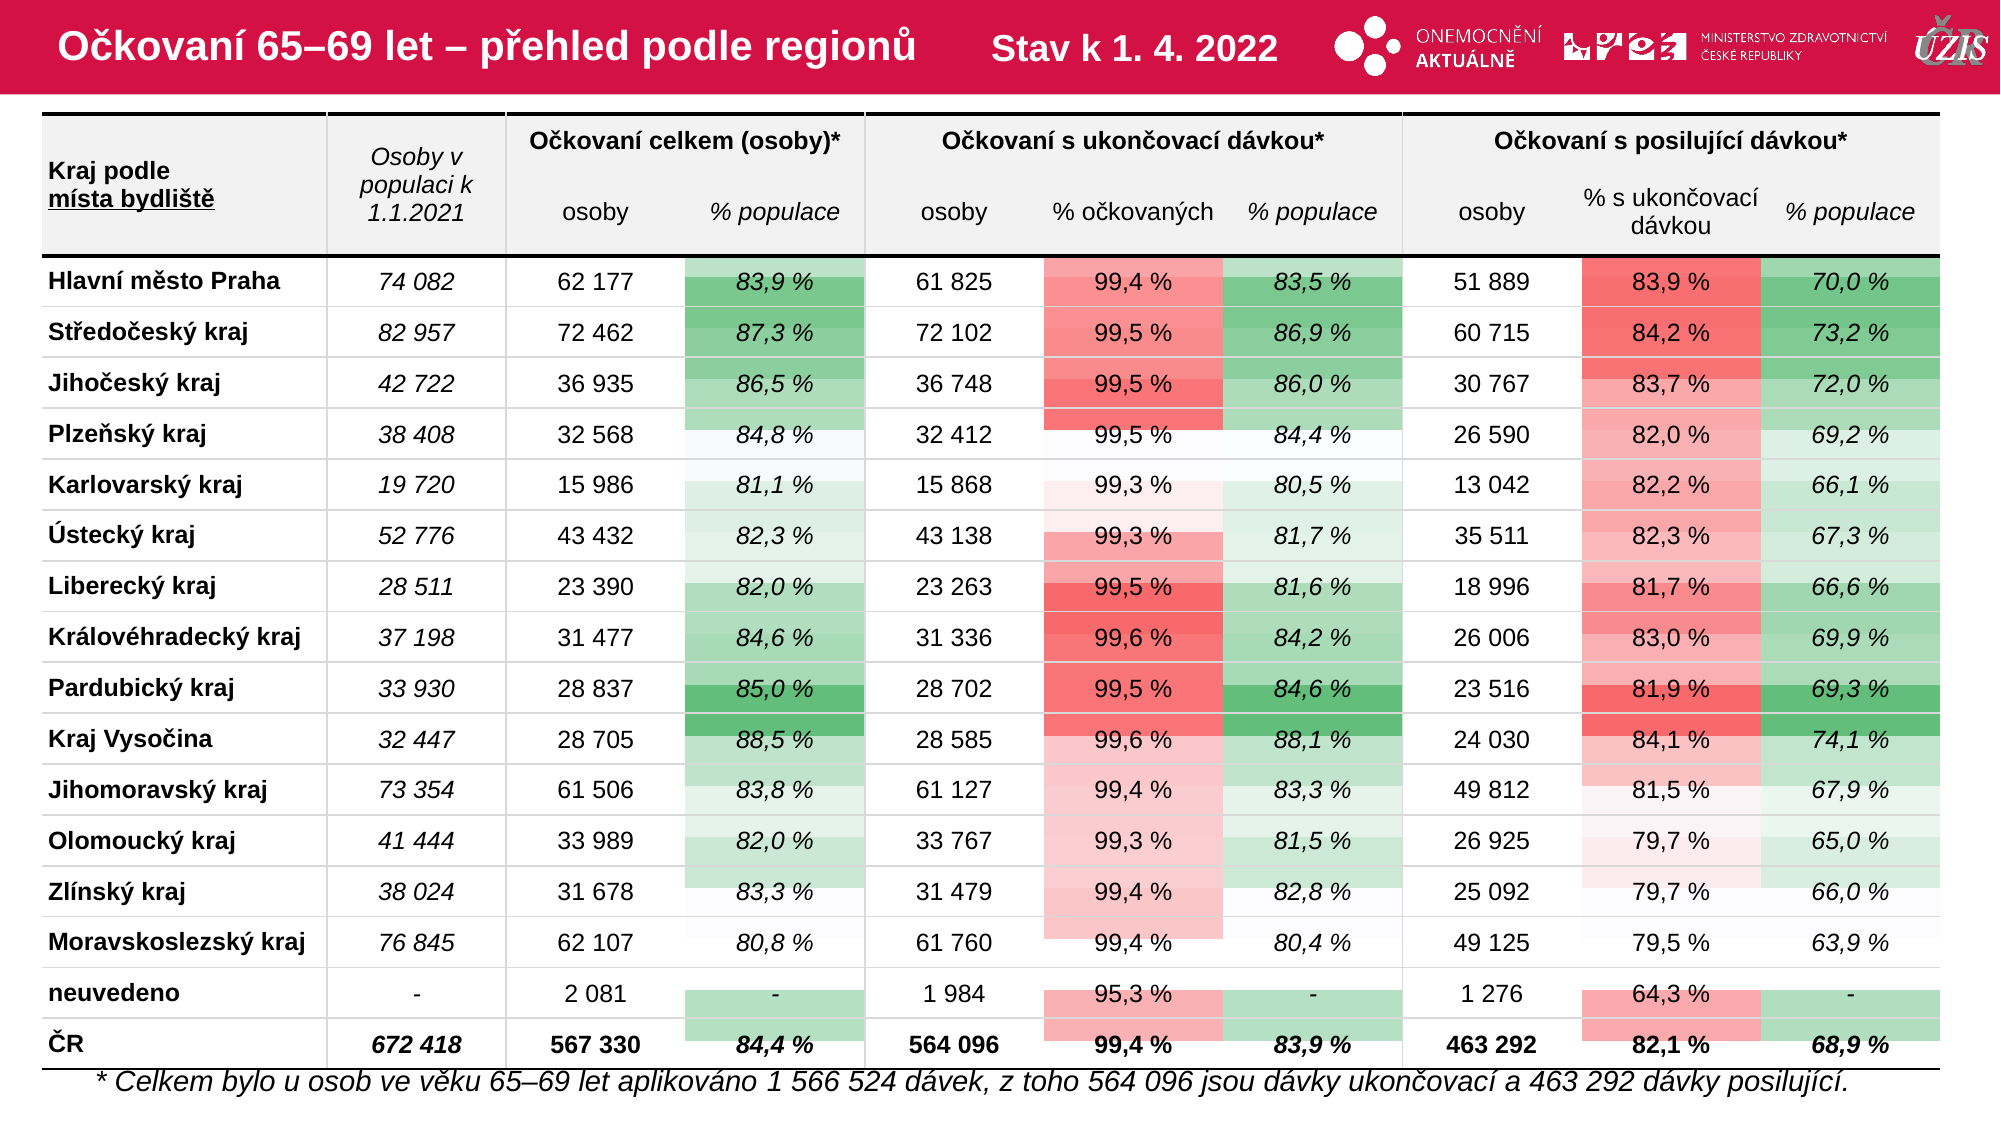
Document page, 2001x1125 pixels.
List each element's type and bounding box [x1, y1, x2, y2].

table_cell [1403, 765, 1940, 814]
table_cell [507, 816, 864, 865]
table_cell [328, 307, 505, 356]
table_cell [42, 663, 326, 712]
table_cell [42, 562, 326, 611]
table_cell [507, 917, 864, 967]
table_cell [1403, 258, 1940, 306]
table_cell [866, 612, 1402, 661]
table_header [866, 116, 1402, 166]
table_cell [42, 409, 326, 458]
table_cell [507, 166, 864, 254]
table_cell [328, 867, 505, 916]
table_cell [866, 816, 1402, 865]
table_cell [507, 358, 864, 407]
table_cell [866, 166, 1402, 254]
table_cell [1403, 358, 1940, 407]
table_cell [42, 307, 326, 356]
table_cell [328, 968, 505, 1017]
table_cell [1403, 917, 1940, 967]
table_cell [866, 968, 1402, 1017]
table_cell [1403, 663, 1940, 712]
table_cell [507, 714, 864, 763]
table_header [507, 116, 864, 166]
table_cell [507, 663, 864, 712]
table_cell [328, 612, 505, 661]
table_cell [1403, 612, 1940, 661]
table_header [1403, 116, 1940, 166]
table_cell [42, 511, 326, 560]
table_cell [328, 409, 505, 458]
table_cell [507, 562, 864, 611]
table_cell [507, 460, 864, 509]
table_cell [42, 258, 326, 306]
table_cell [866, 307, 1402, 356]
table_cell [507, 867, 864, 916]
table_cell [42, 867, 326, 916]
table_cell [42, 1019, 326, 1068]
table_cell [1403, 166, 1940, 254]
table_cell [507, 612, 864, 661]
table_cell [328, 765, 505, 814]
table_cell [42, 612, 326, 661]
table_cell [866, 562, 1402, 611]
table_cell [507, 409, 864, 458]
table_cell [328, 1019, 505, 1068]
table_cell [328, 358, 505, 407]
picture [1915, 15, 1989, 66]
table_cell [1403, 816, 1940, 865]
table_header [42, 116, 326, 254]
table_cell [328, 258, 505, 306]
table_header [328, 116, 505, 254]
picture [1421, 16, 1542, 76]
table_cell [1403, 714, 1940, 763]
table_cell [866, 1019, 1402, 1068]
table_cell [507, 765, 864, 814]
table_cell [42, 816, 326, 865]
table_cell [507, 307, 864, 356]
picture [1563, 31, 1888, 60]
table_cell [507, 258, 864, 306]
table_cell [866, 917, 1402, 967]
table_cell [42, 358, 326, 407]
table_cell [866, 358, 1402, 407]
table_cell [1403, 562, 1940, 611]
table_cell [42, 714, 326, 763]
table_cell [42, 968, 326, 1017]
table_cell [866, 765, 1402, 814]
table_cell [42, 917, 326, 967]
table_cell [866, 867, 1402, 916]
text_box [80, 1070, 1871, 1105]
table_cell [328, 460, 505, 509]
table_cell [1403, 307, 1940, 356]
table_cell [1403, 867, 1940, 916]
table_cell [1403, 409, 1940, 458]
table_cell [328, 917, 505, 967]
table_cell [866, 409, 1402, 458]
table_cell [507, 511, 864, 560]
table_cell [328, 511, 505, 560]
table_cell [866, 258, 1402, 306]
title [42, 0, 1262, 95]
table_cell [1403, 1019, 1940, 1068]
table_cell [328, 663, 505, 712]
table_cell [42, 460, 326, 509]
table_cell [507, 1019, 864, 1068]
table_cell [328, 714, 505, 763]
table_cell [1403, 968, 1940, 1017]
table_cell [328, 562, 505, 611]
table_cell [866, 511, 1402, 560]
table_cell [866, 460, 1402, 509]
text_box [976, 16, 1421, 77]
table_cell [1403, 511, 1940, 560]
table_cell [507, 968, 864, 1017]
table_cell [866, 663, 1402, 712]
table_cell [328, 816, 505, 865]
table_cell [866, 714, 1402, 763]
table_cell [42, 765, 326, 814]
table_cell [1403, 460, 1940, 509]
